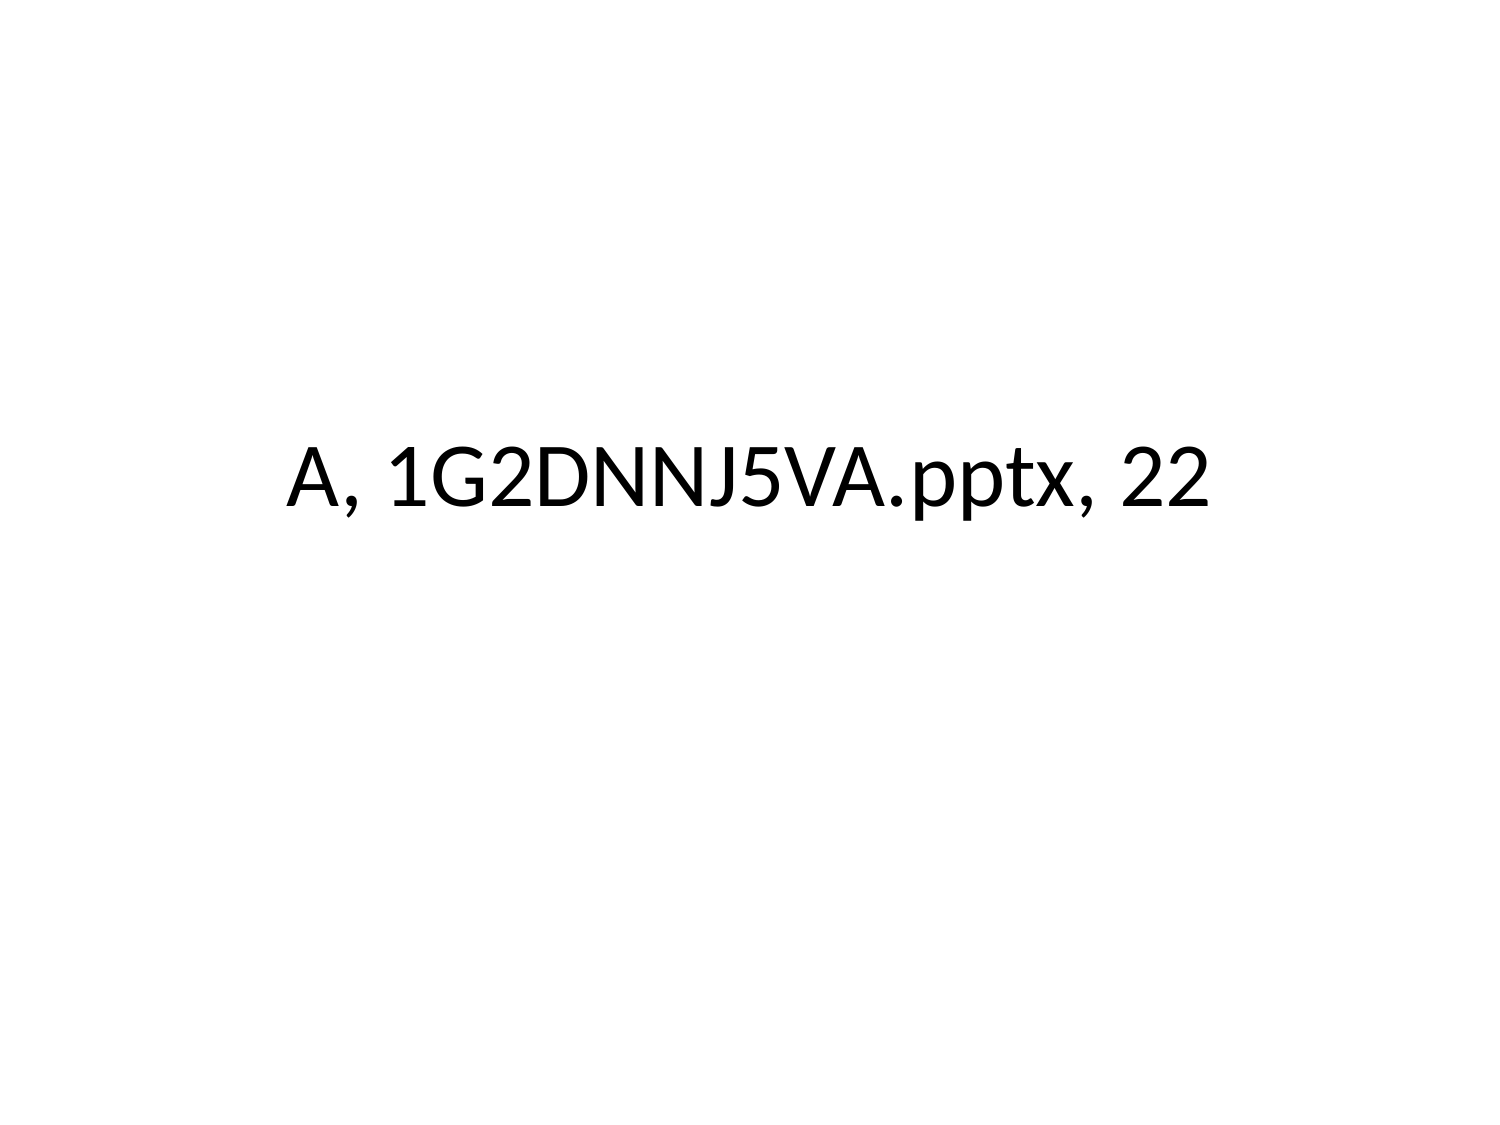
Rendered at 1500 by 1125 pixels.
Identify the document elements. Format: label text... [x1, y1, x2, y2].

title A, 1G2DNNJ5VA.pptx, 22 [112, 349, 1388, 591]
